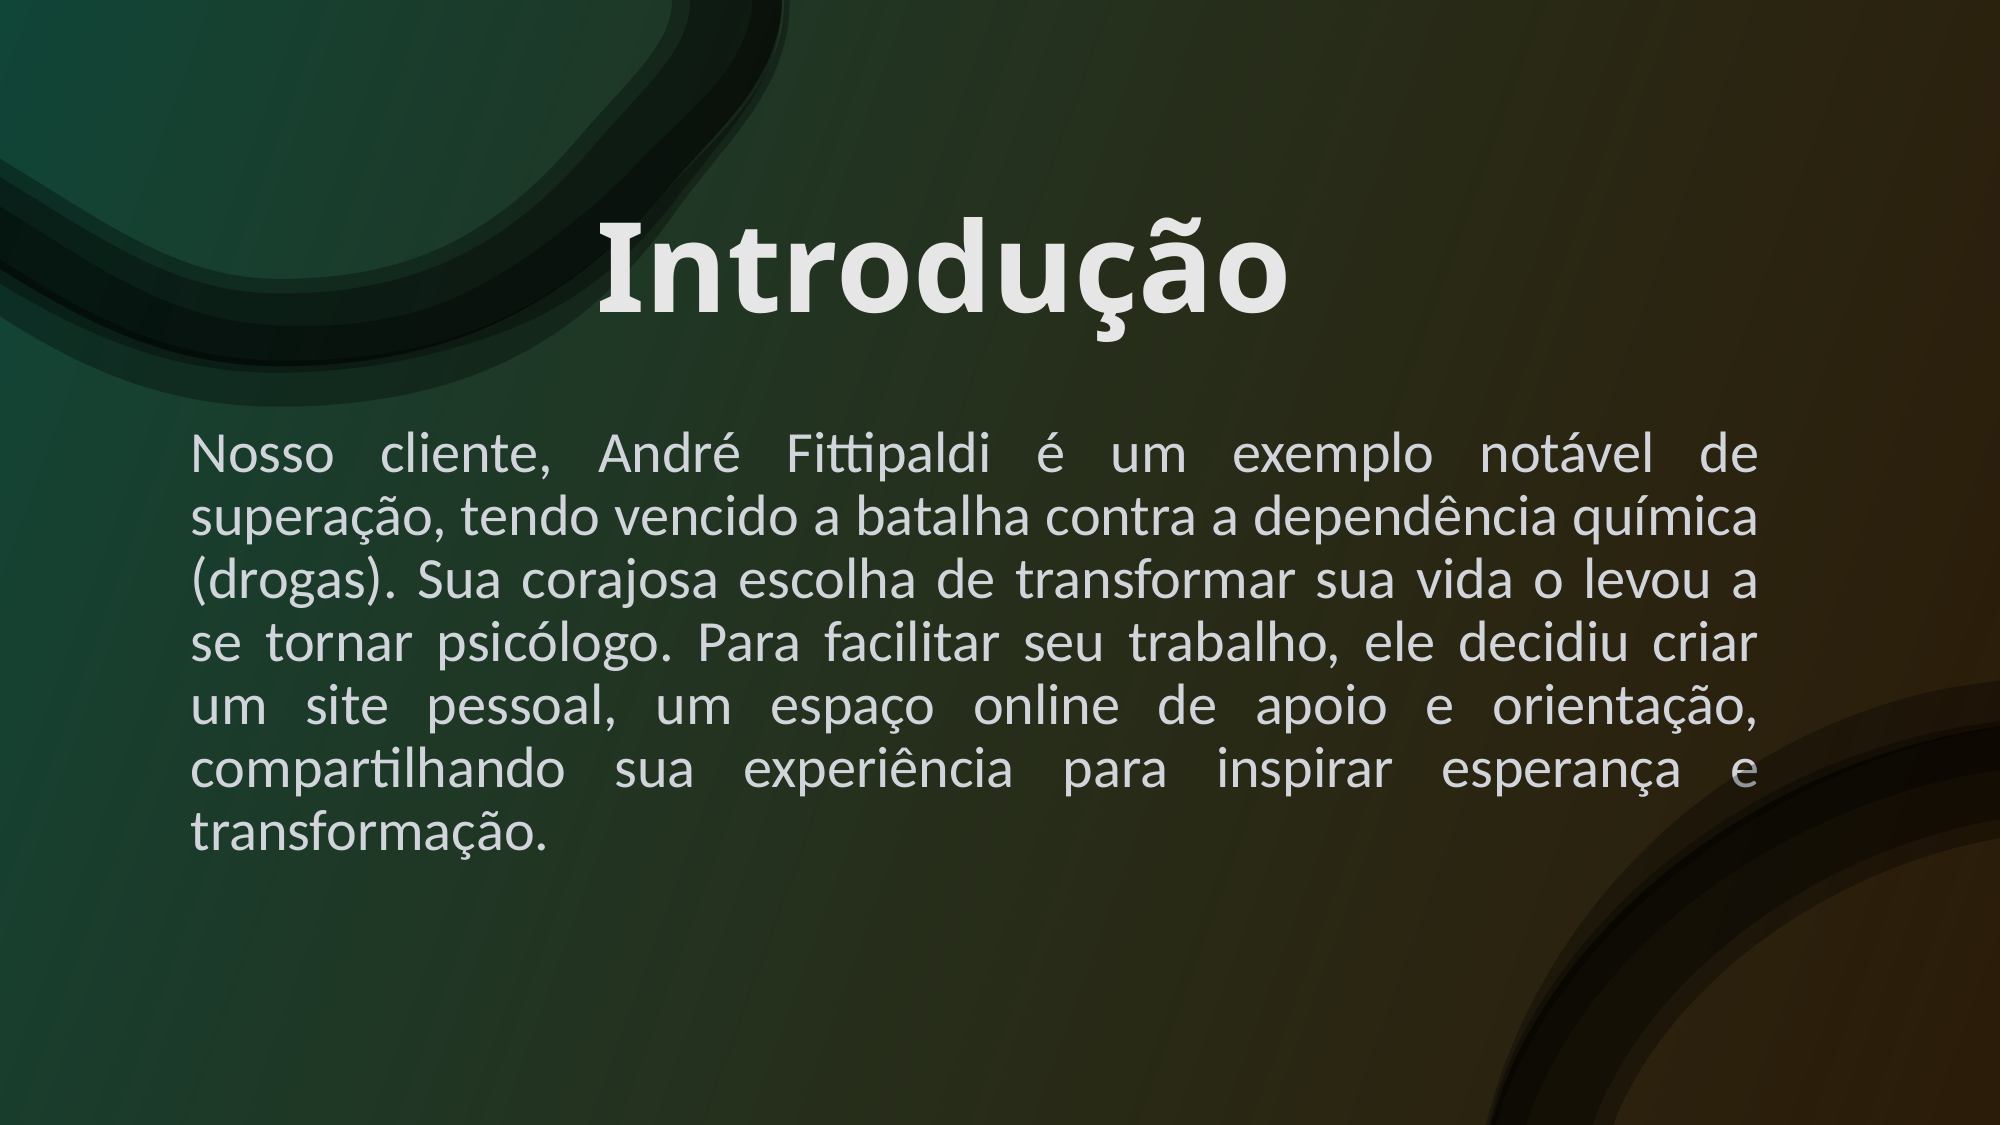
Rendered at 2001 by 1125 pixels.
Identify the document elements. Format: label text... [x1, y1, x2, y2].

text_box [0, 0, 2000, 1125]
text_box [1485, 680, 2000, 1125]
list Nosso cliente, André Fittipaldi é um exemplo notável de superação, tendo vencido a batalha contra a dependência química (drogas). Sua corajosa escolha de transformar sua vida o levou a se tornar psicólogo. Para facilitar seu trabalho, ele decidiu criar um site pessoal, um espaço online de apoio e orientação, compartilhando sua experiência para inspirar esperança e transformação. [175, 352, 1775, 669]
title Introdução [790, 127, 1417, 352]
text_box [0, 0, 790, 407]
